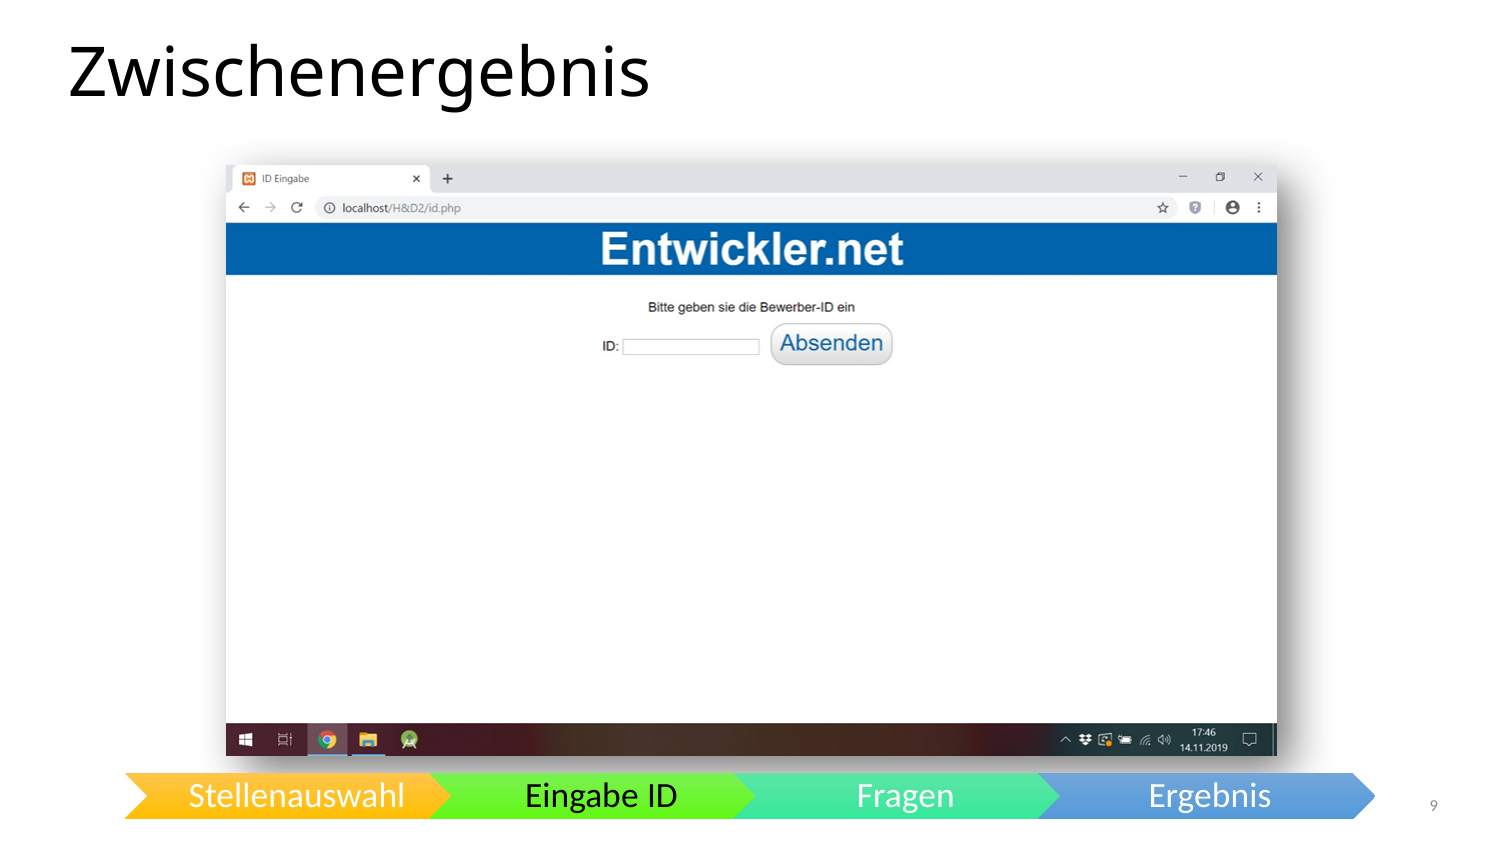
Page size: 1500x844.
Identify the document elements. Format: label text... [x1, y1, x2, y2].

picture [226, 165, 1277, 756]
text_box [123, 772, 1376, 820]
title Zwischenergebnis [53, 26, 1441, 122]
slide_number 9 [1376, 789, 1439, 820]
